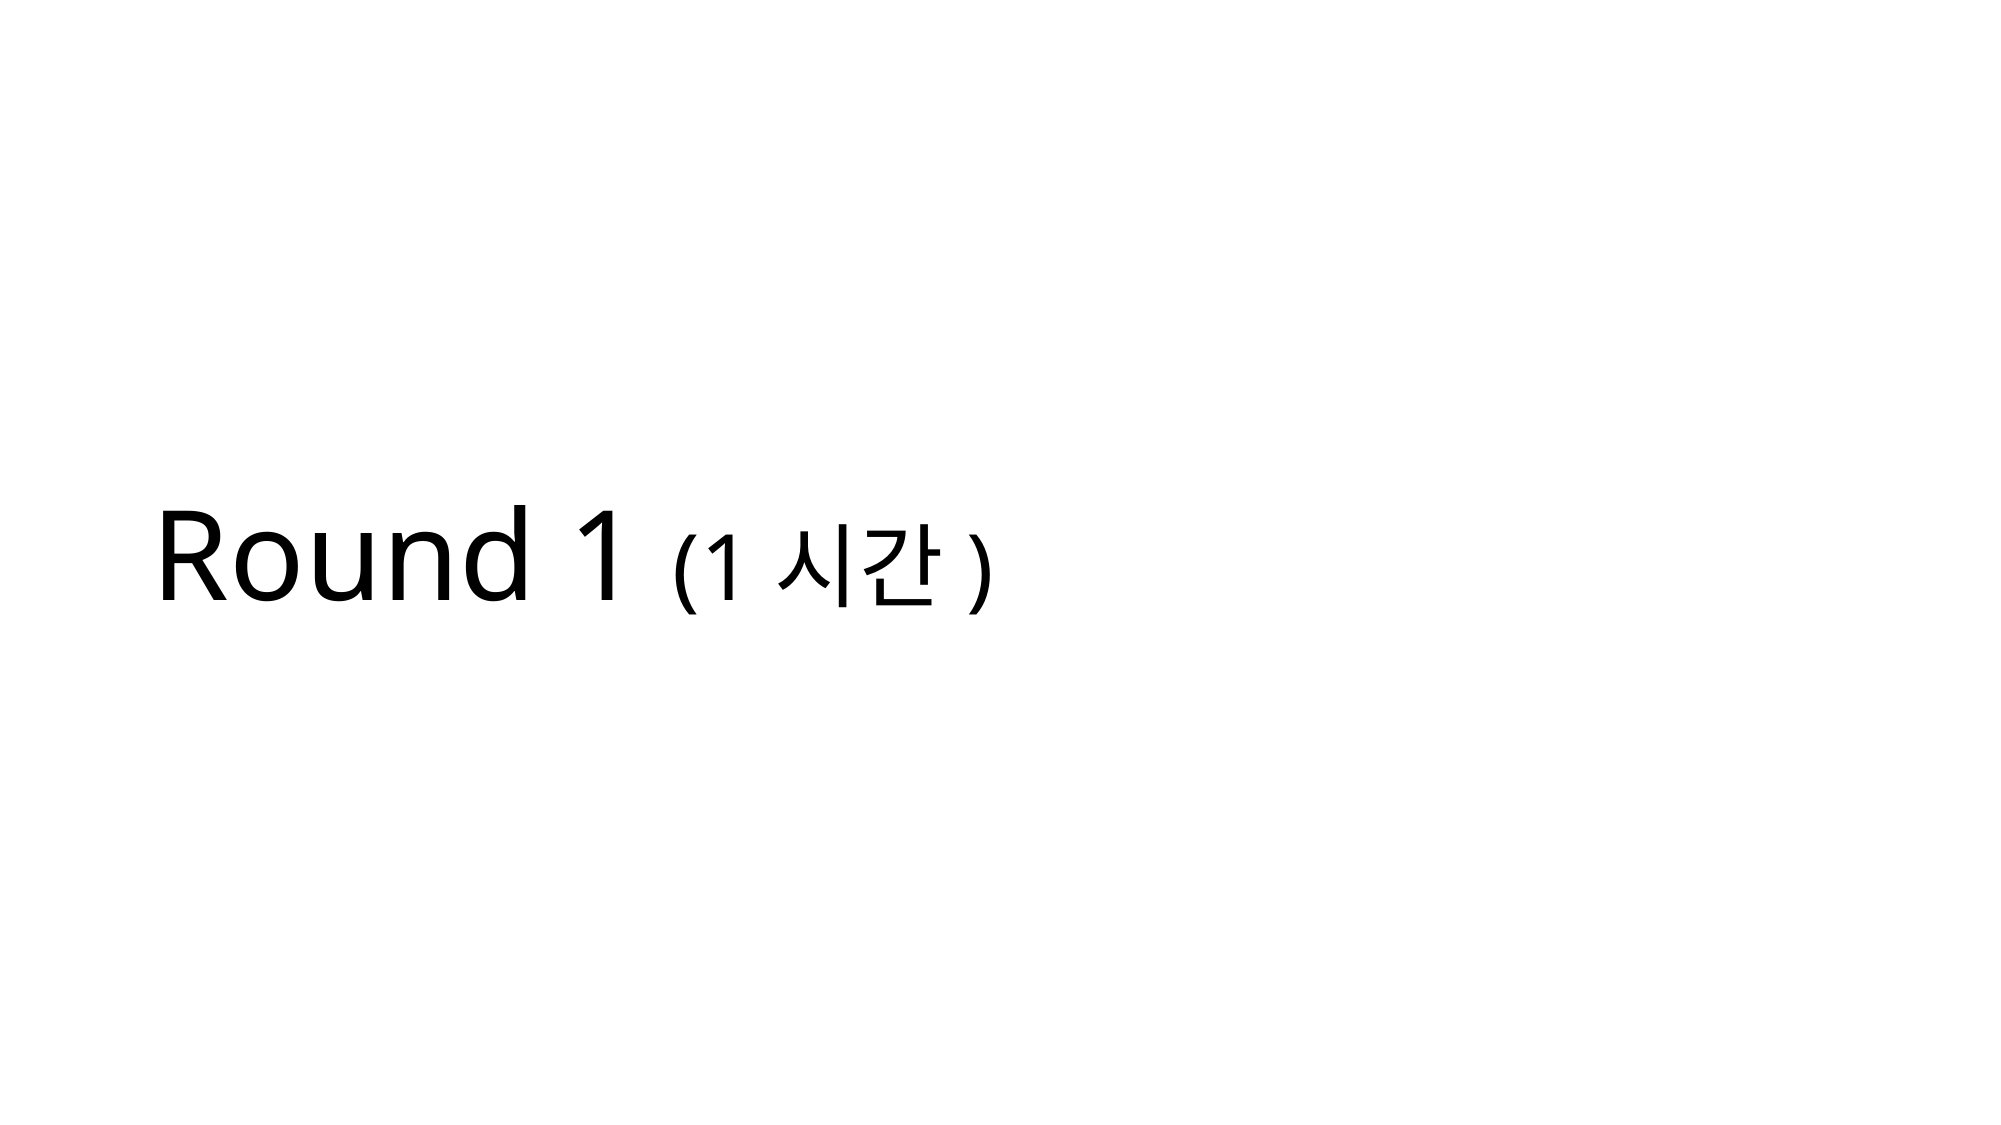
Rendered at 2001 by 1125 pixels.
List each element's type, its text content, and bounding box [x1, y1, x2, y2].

title Round 1 (1시간) [136, 280, 1862, 636]
